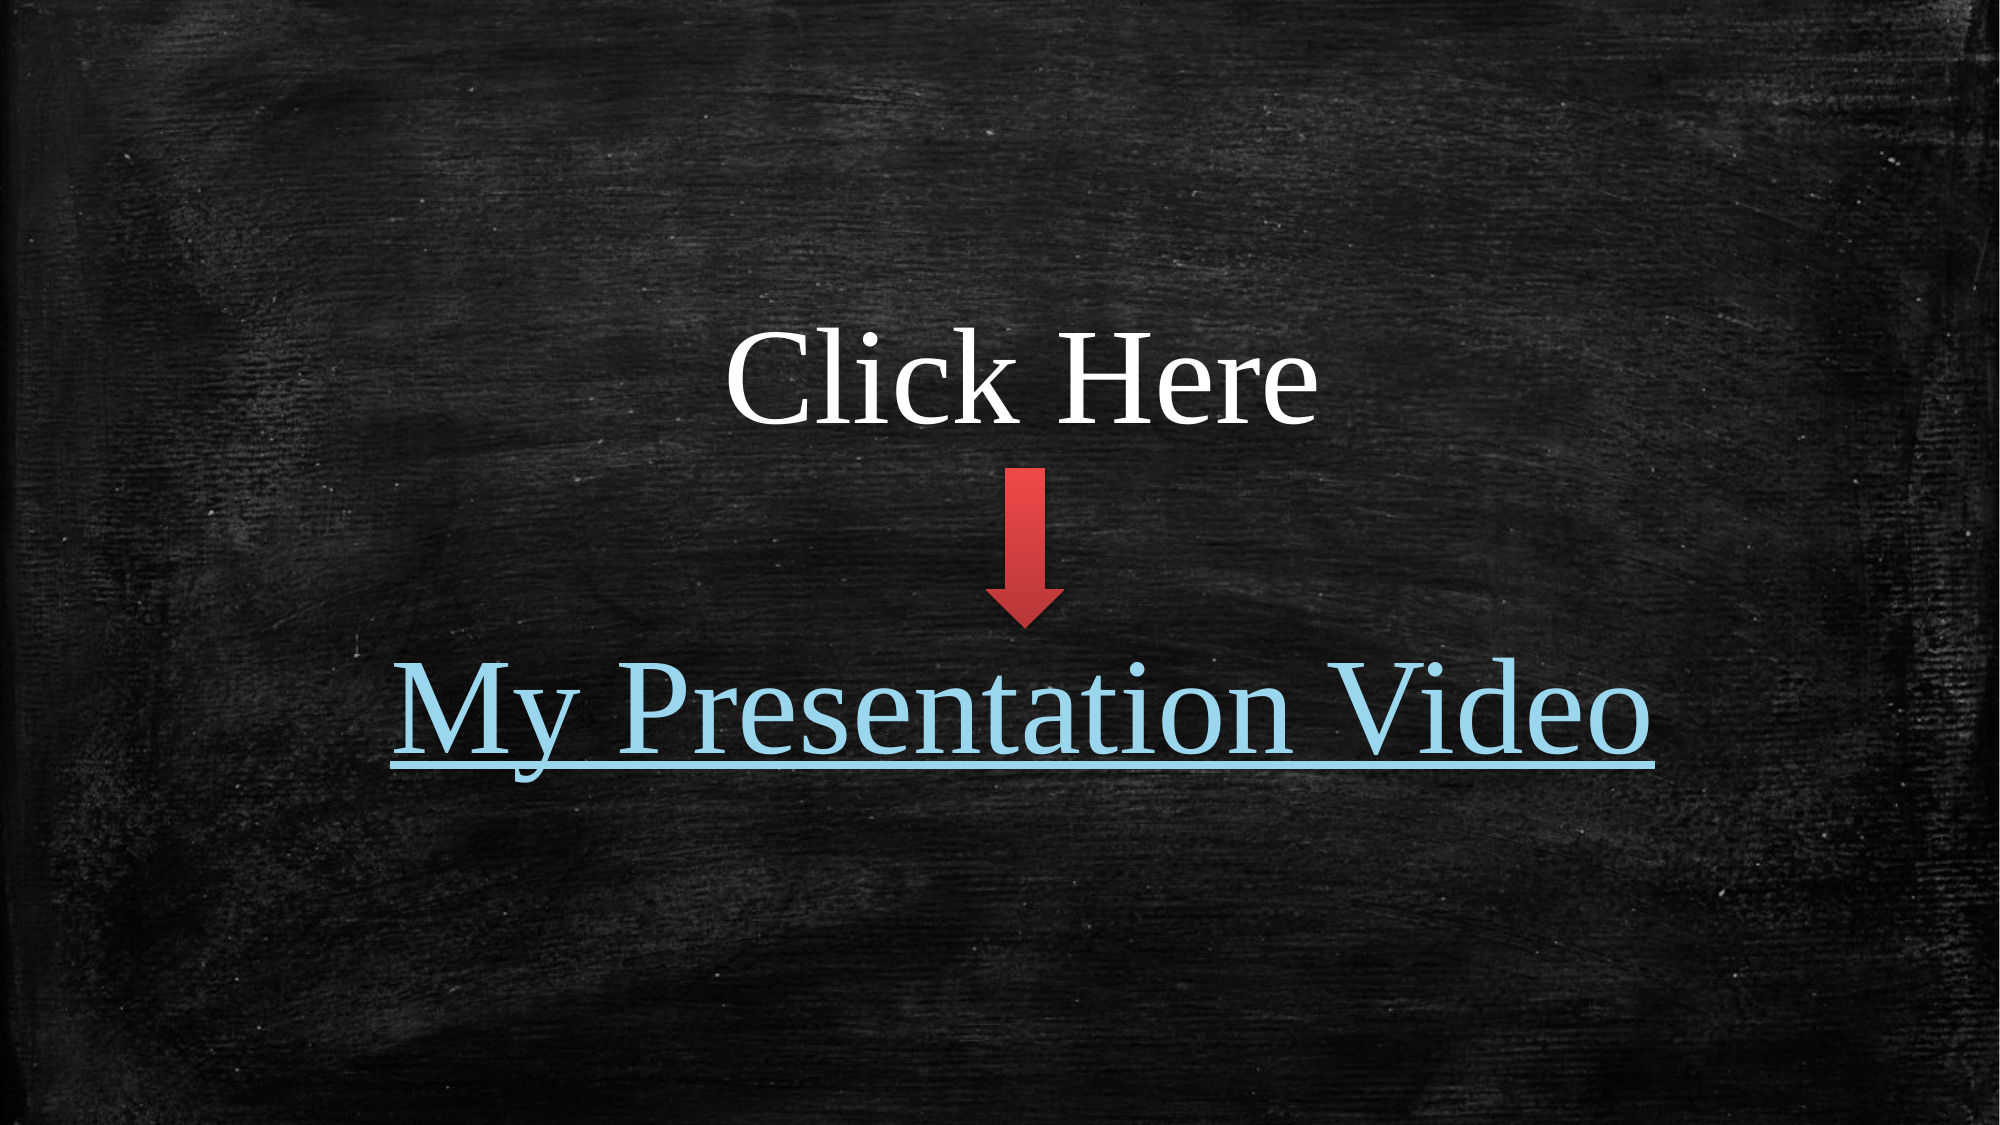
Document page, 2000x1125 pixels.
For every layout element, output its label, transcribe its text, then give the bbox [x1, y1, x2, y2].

text_box [985, 468, 1065, 629]
picture [0, 0, 2000, 1125]
title Click Here My Presentation Video [123, 439, 1923, 628]
